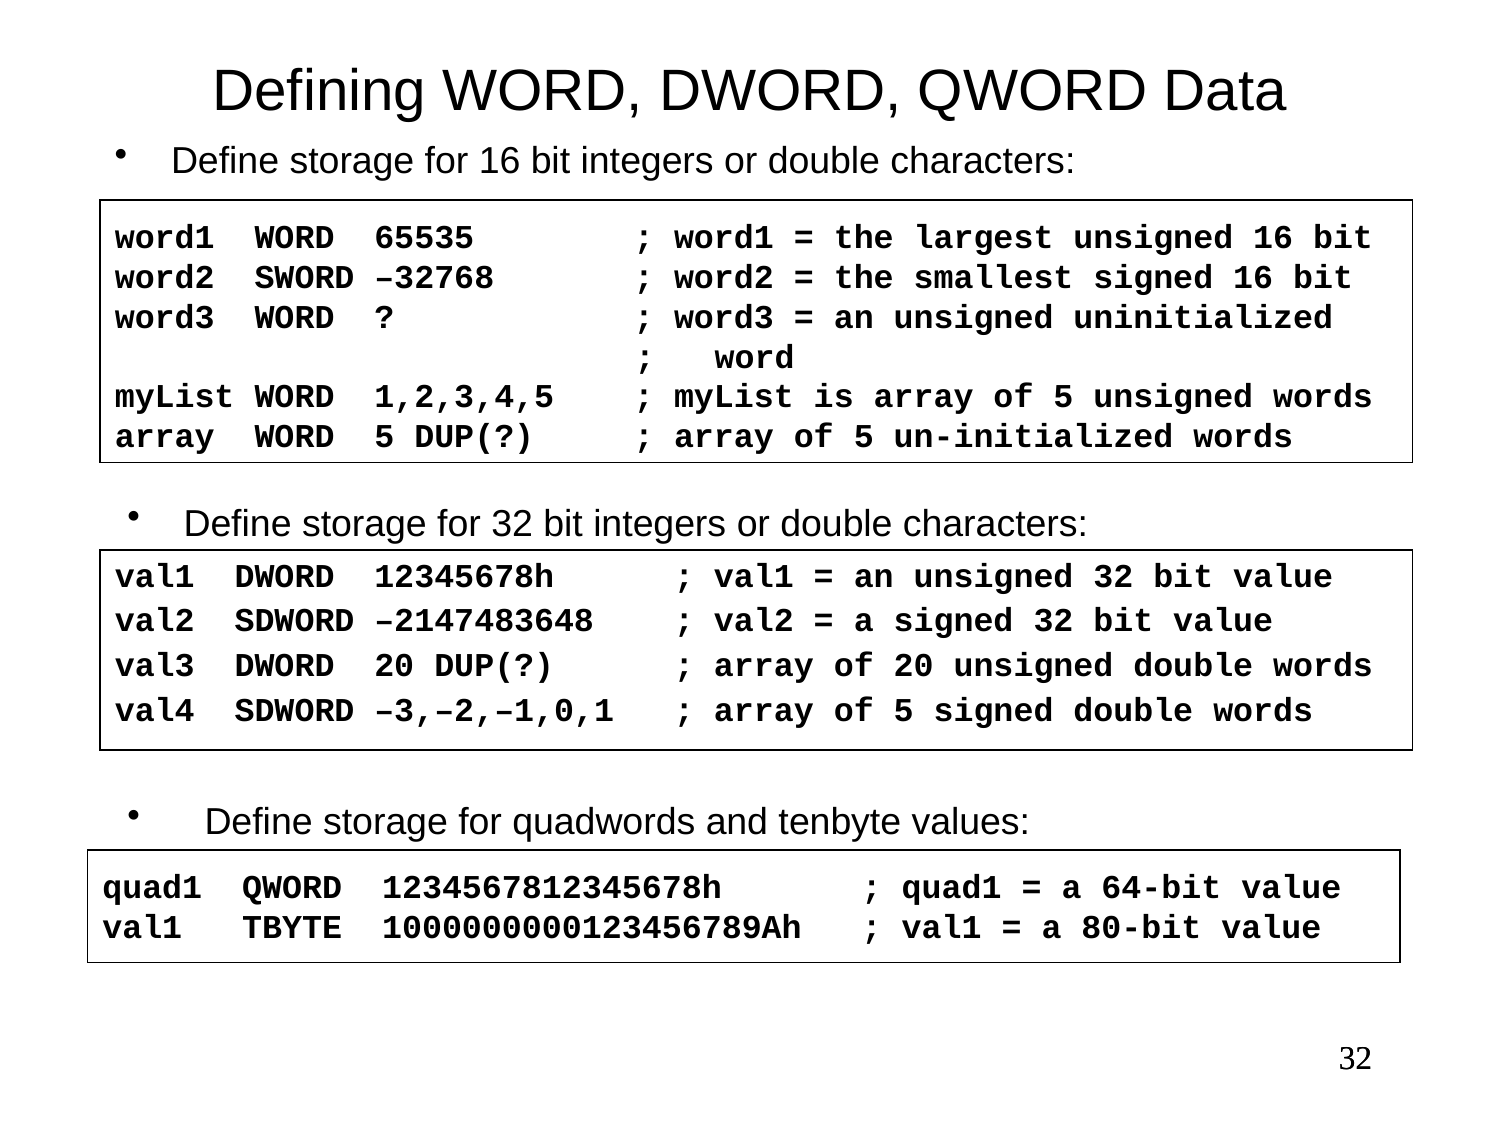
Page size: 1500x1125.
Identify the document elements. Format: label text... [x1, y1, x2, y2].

text_box val1 DWORD 12345678h ; val1 = an unsigned 32 bit value val2 SDWORD –2147483648 ; val2 = a signed 32 bit value val3 DWORD 20 DUP(?) ; array of 20 unsigned double words val4 SDWORD –3,–2,–1,0,1 ; array of 5 signed double words [99, 549, 1413, 750]
text_box word1 WORD 65535 ; word1 = the largest unsigned 16 bit word2 SWORD –32768 ; word2 = the smallest signed 16 bit word3 WORD ? ; word3 = an unsigned uninitialized ; word myList WORD 1,2,3,4,5 ; myList is array of 5 unsigned words array WORD 5 DUP(?) ; array of 5 un-initialized words [99, 200, 1413, 463]
title Defining WORD, DWORD, QWORD Data [112, 37, 1388, 138]
text_box quad1 QWORD 1234567812345678h ; quad1 = a 64-bit value val1 TBYTE 1000000000123456789Ah ; val1 = a 80-bit value [87, 849, 1400, 963]
text_box Define storage for 32 bit integers or double characters: [112, 499, 1388, 549]
slide_number 32 [1224, 1024, 1388, 1088]
text_box Define storage for quadwords and tenbyte values: [112, 774, 1375, 849]
text_box Define storage for 16 bit integers or double characters: [99, 137, 1375, 200]
